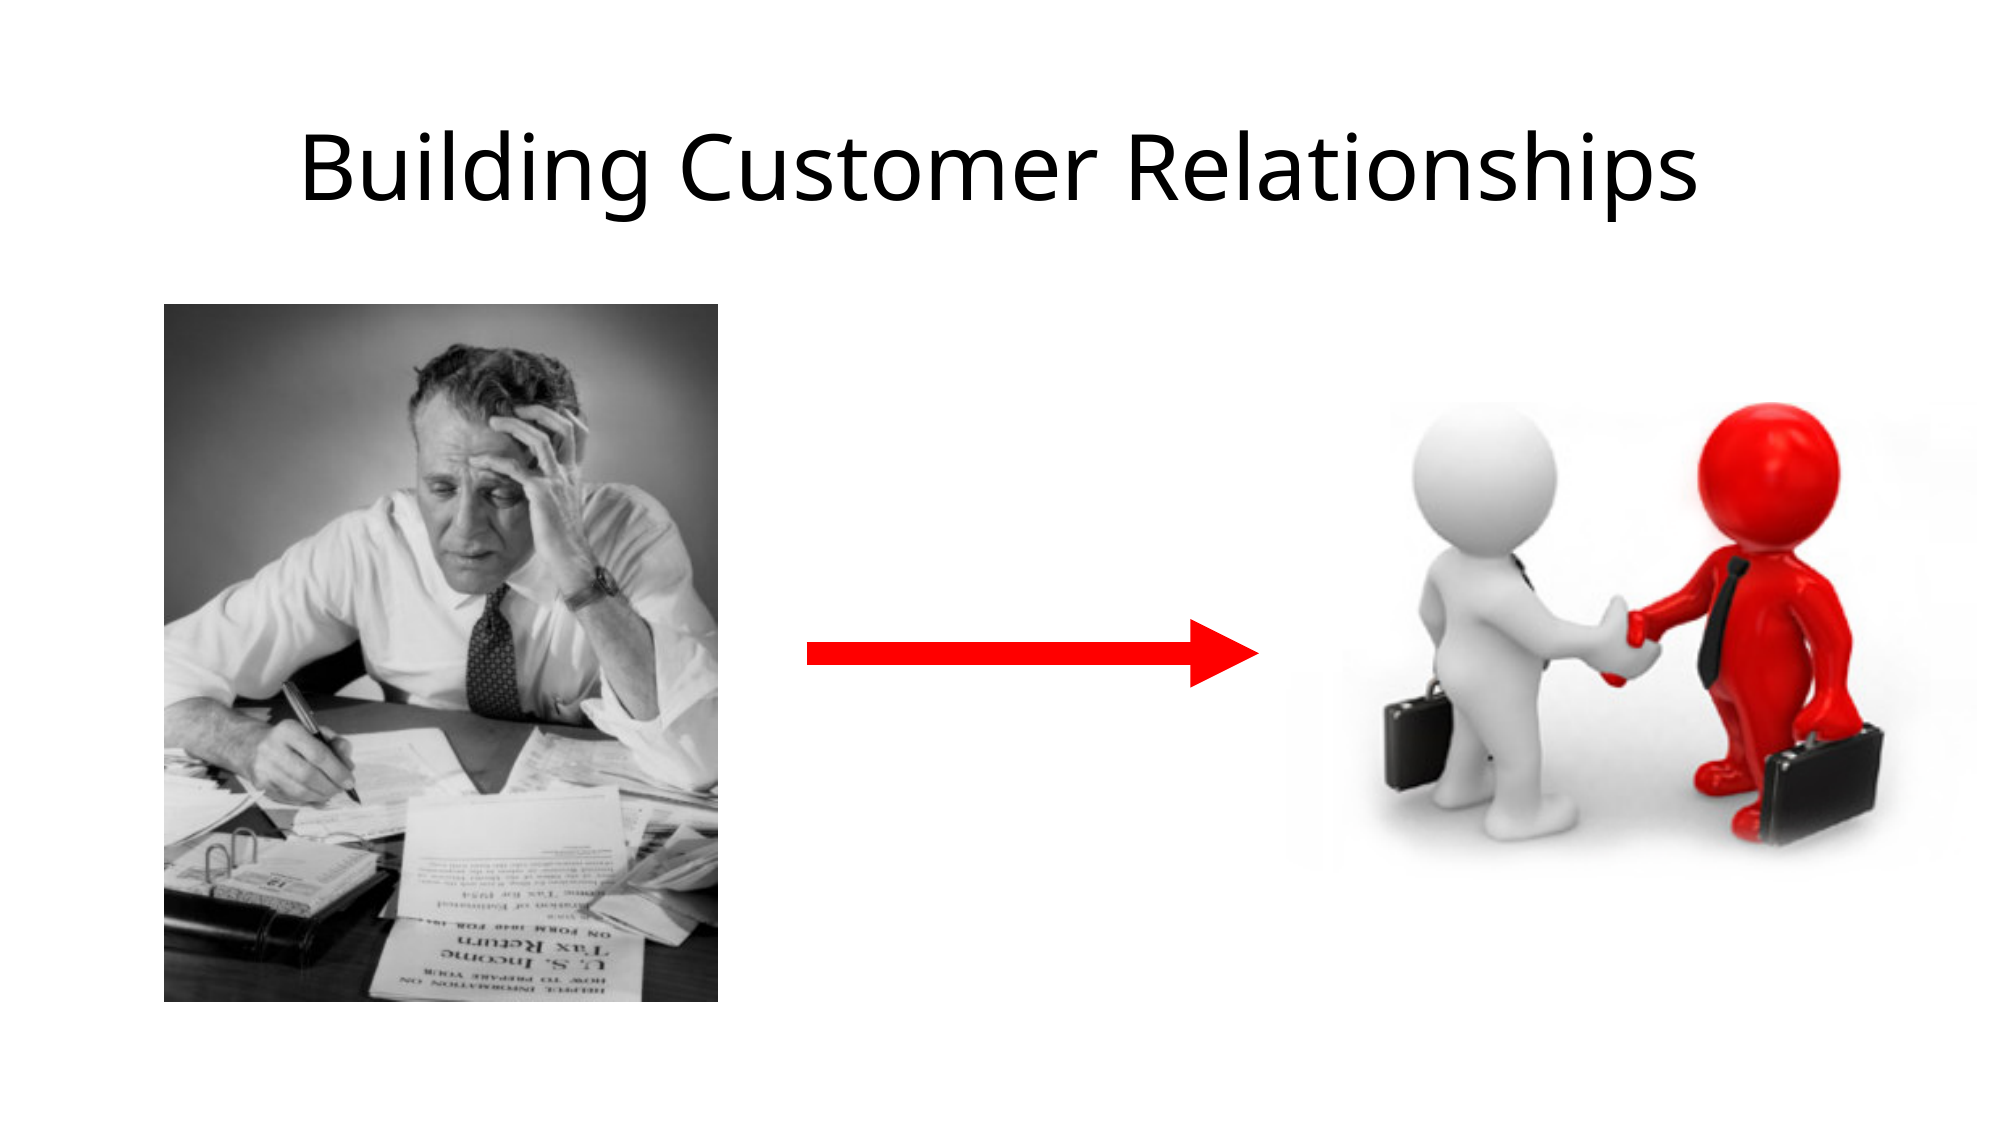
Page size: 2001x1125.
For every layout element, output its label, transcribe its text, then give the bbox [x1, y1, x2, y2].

title Building Customer Relationships [137, 62, 1863, 280]
picture [1286, 402, 1977, 905]
picture [164, 304, 719, 1002]
